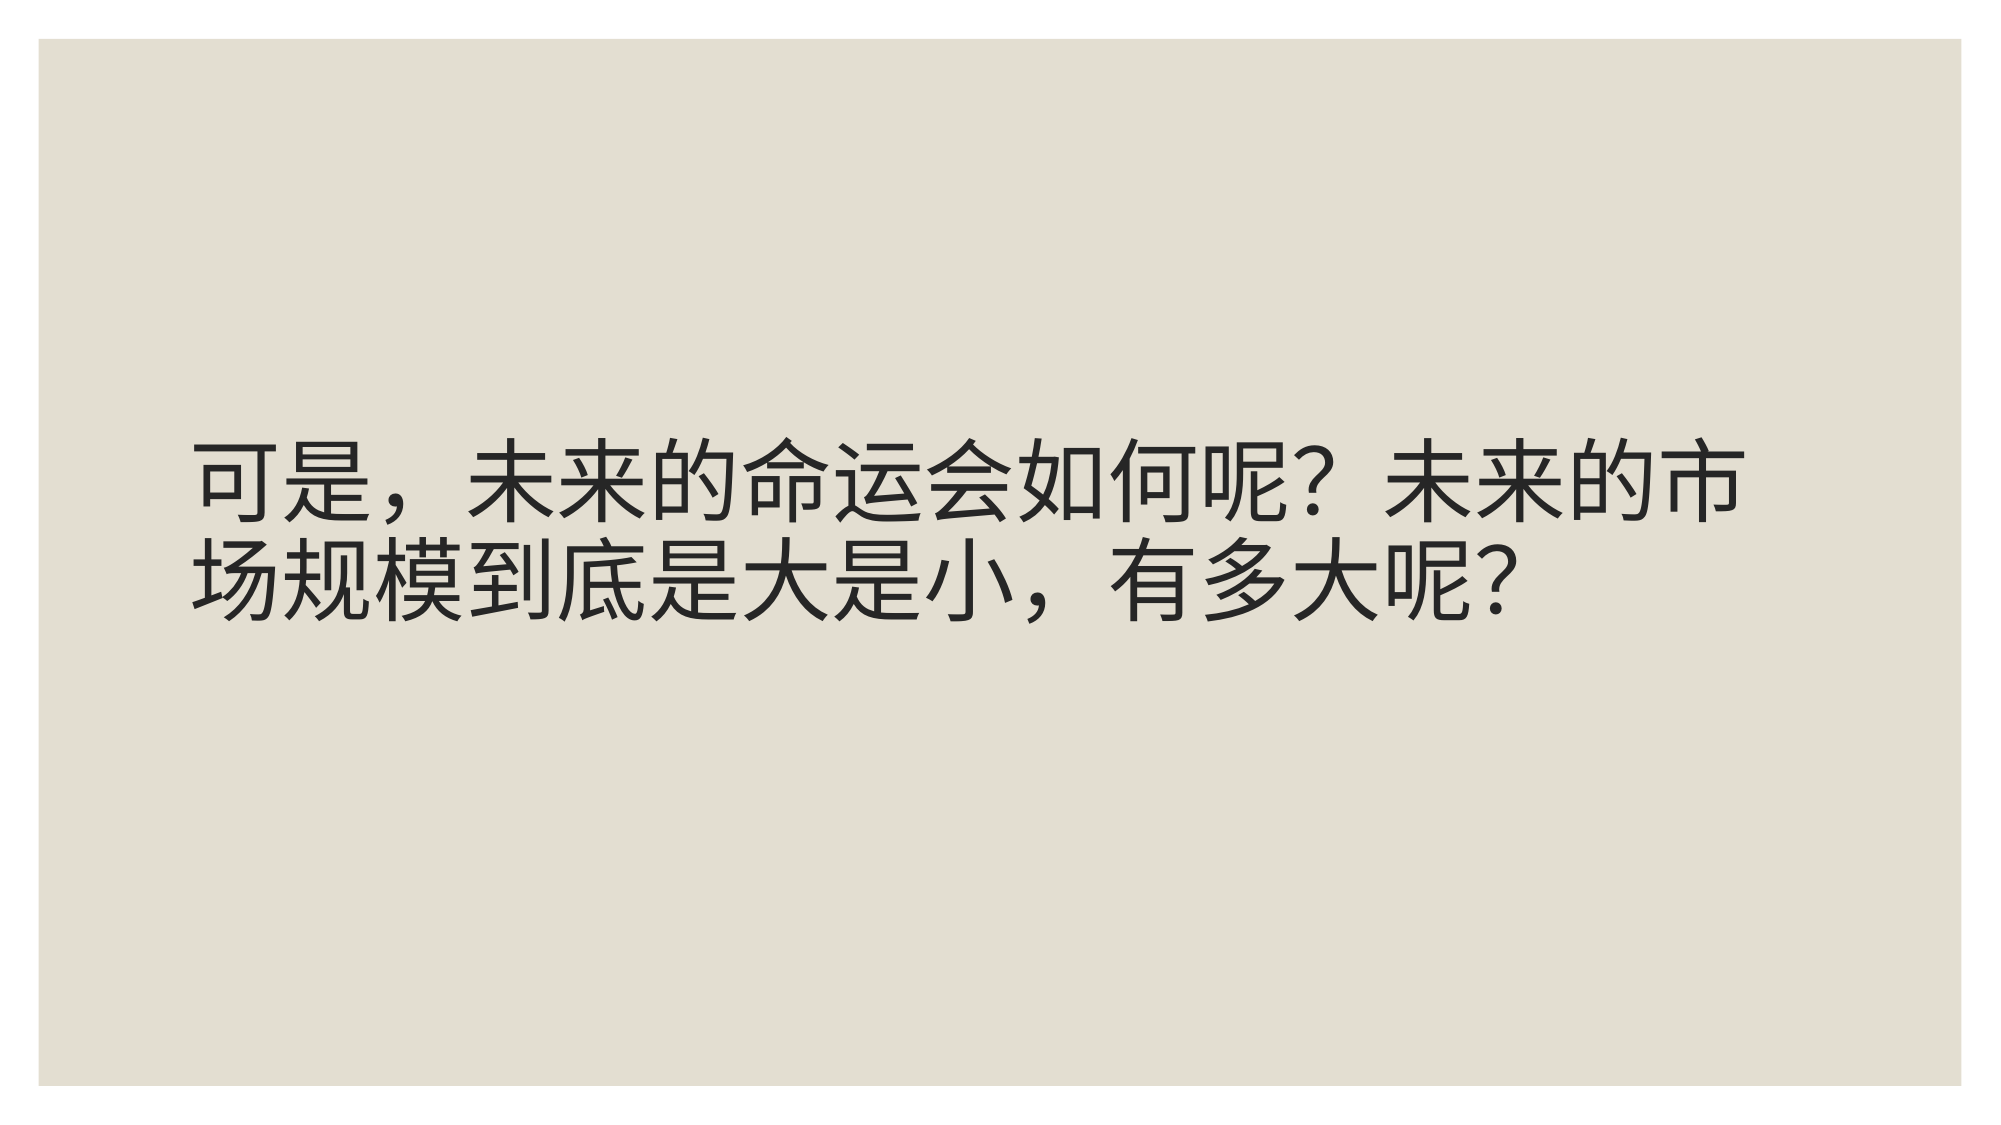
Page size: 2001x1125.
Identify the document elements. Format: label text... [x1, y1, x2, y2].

title 可是，未来的命运会如何呢？未来的市场规模到底是大是小，有多大呢？ [174, 376, 1825, 694]
